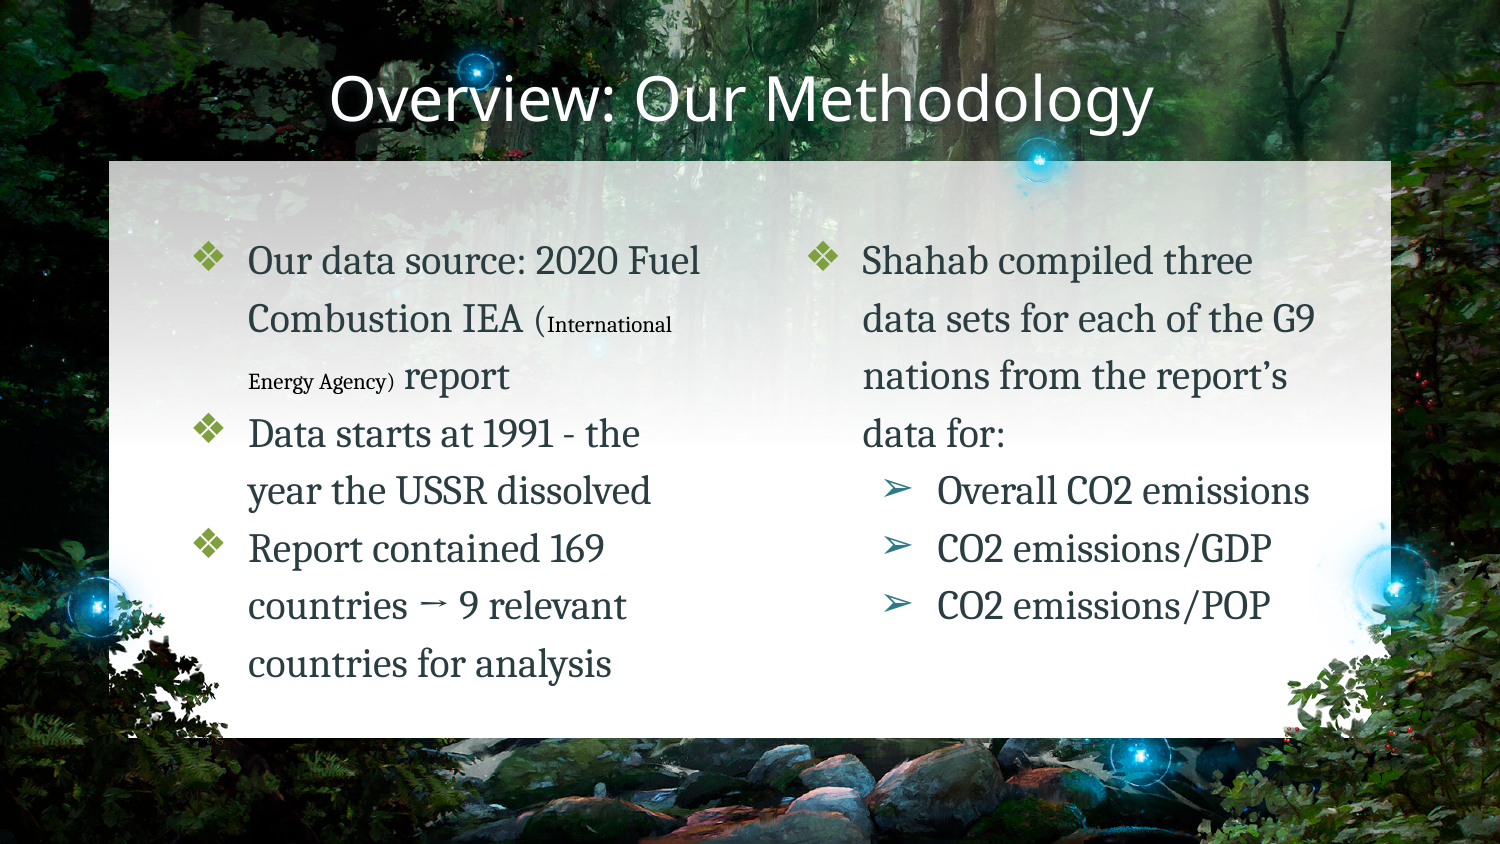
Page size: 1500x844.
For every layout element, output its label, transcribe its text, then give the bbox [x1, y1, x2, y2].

title Overview: Our Methodology [121, 0, 1379, 136]
list Our data source: 2020 Fuel Combustion IEA (International Energy Agency) report Data starts at 1991 - the year the USSR dissolved Report contained 169 countries → 9 relevant countries for analysis [173, 225, 713, 674]
picture [0, 0, 1500, 844]
list Shahab compiled three data sets for each of the G9 nations from the report’s data for: Overall CO2 emissions CO2 emissions/GDP CO2 emissions/POP [787, 225, 1327, 674]
